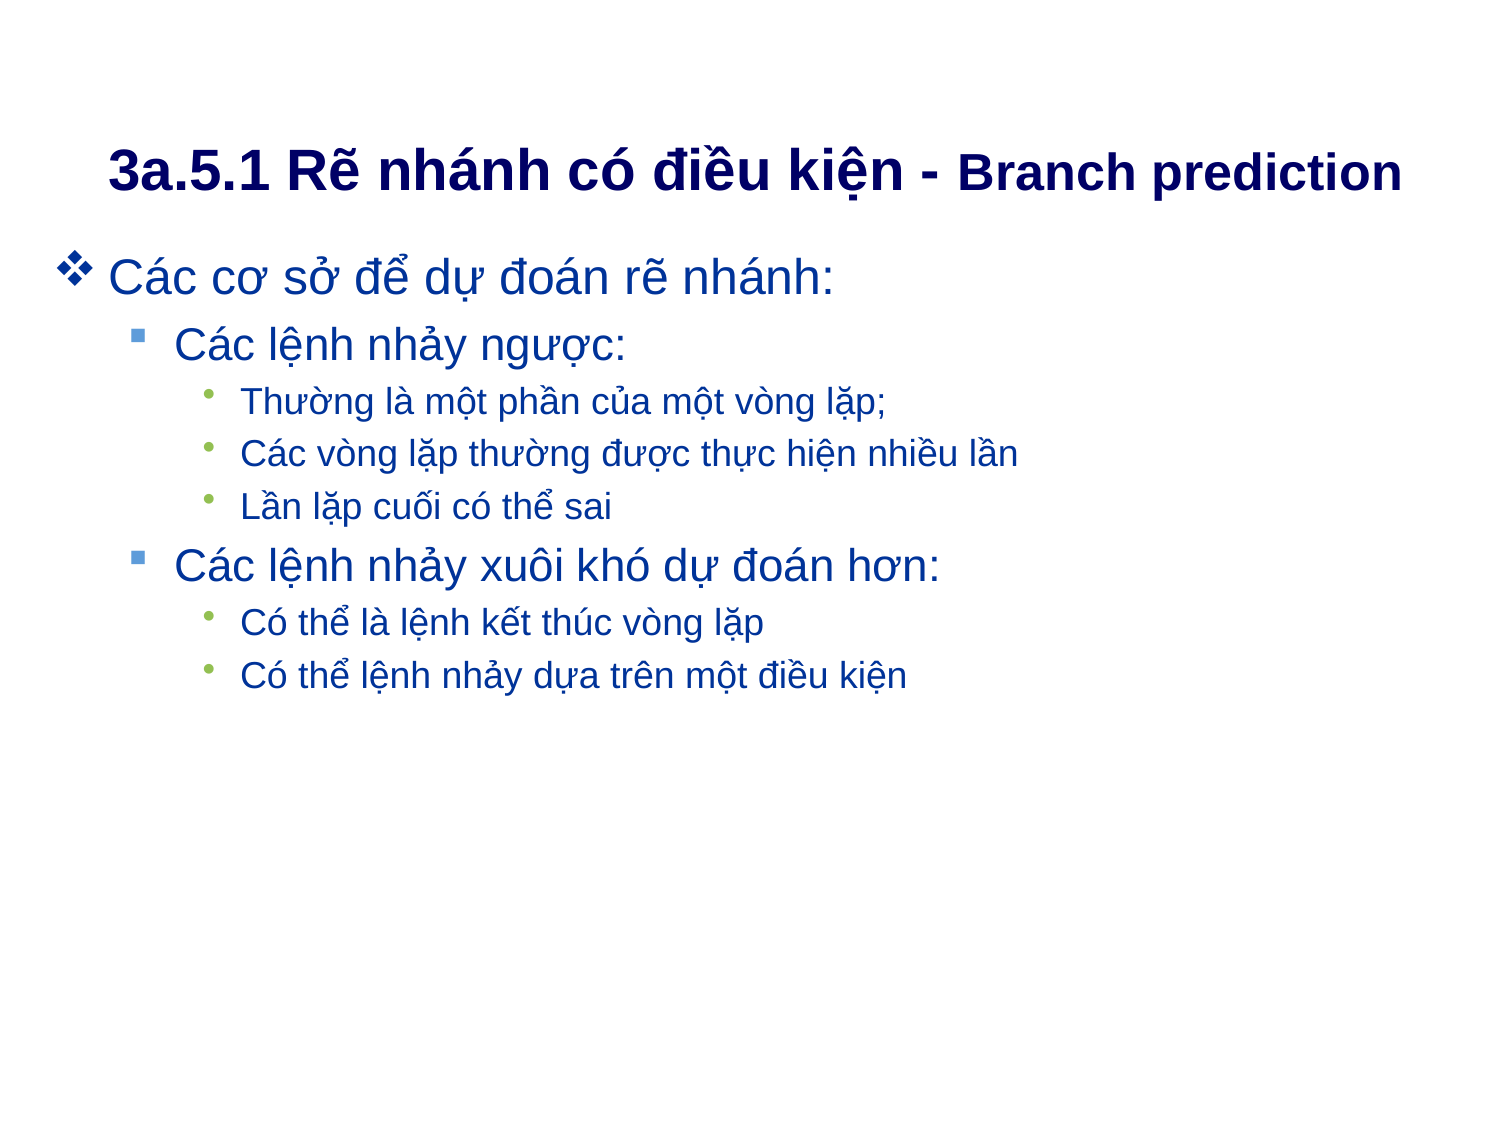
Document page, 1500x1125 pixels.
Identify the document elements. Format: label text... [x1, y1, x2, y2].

list Các cơ sở để dự đoán rẽ nhánh: Các lệnh nhảy ngược: Thường là một phần của một vòng lặp; Các vòng lặp thường được thực hiện nhiều lần Lần lặp cuối có thể sai Các lệnh nhảy xuôi khó dự đoán hơn: Có thể là lệnh kết thúc vòng lặp Có thể lệnh nhảy dựa trên một điều kiện [37, 237, 1474, 1005]
title 3a.5.1 Rẽ nhánh có điều kiện - Branch prediction [37, 125, 1474, 211]
